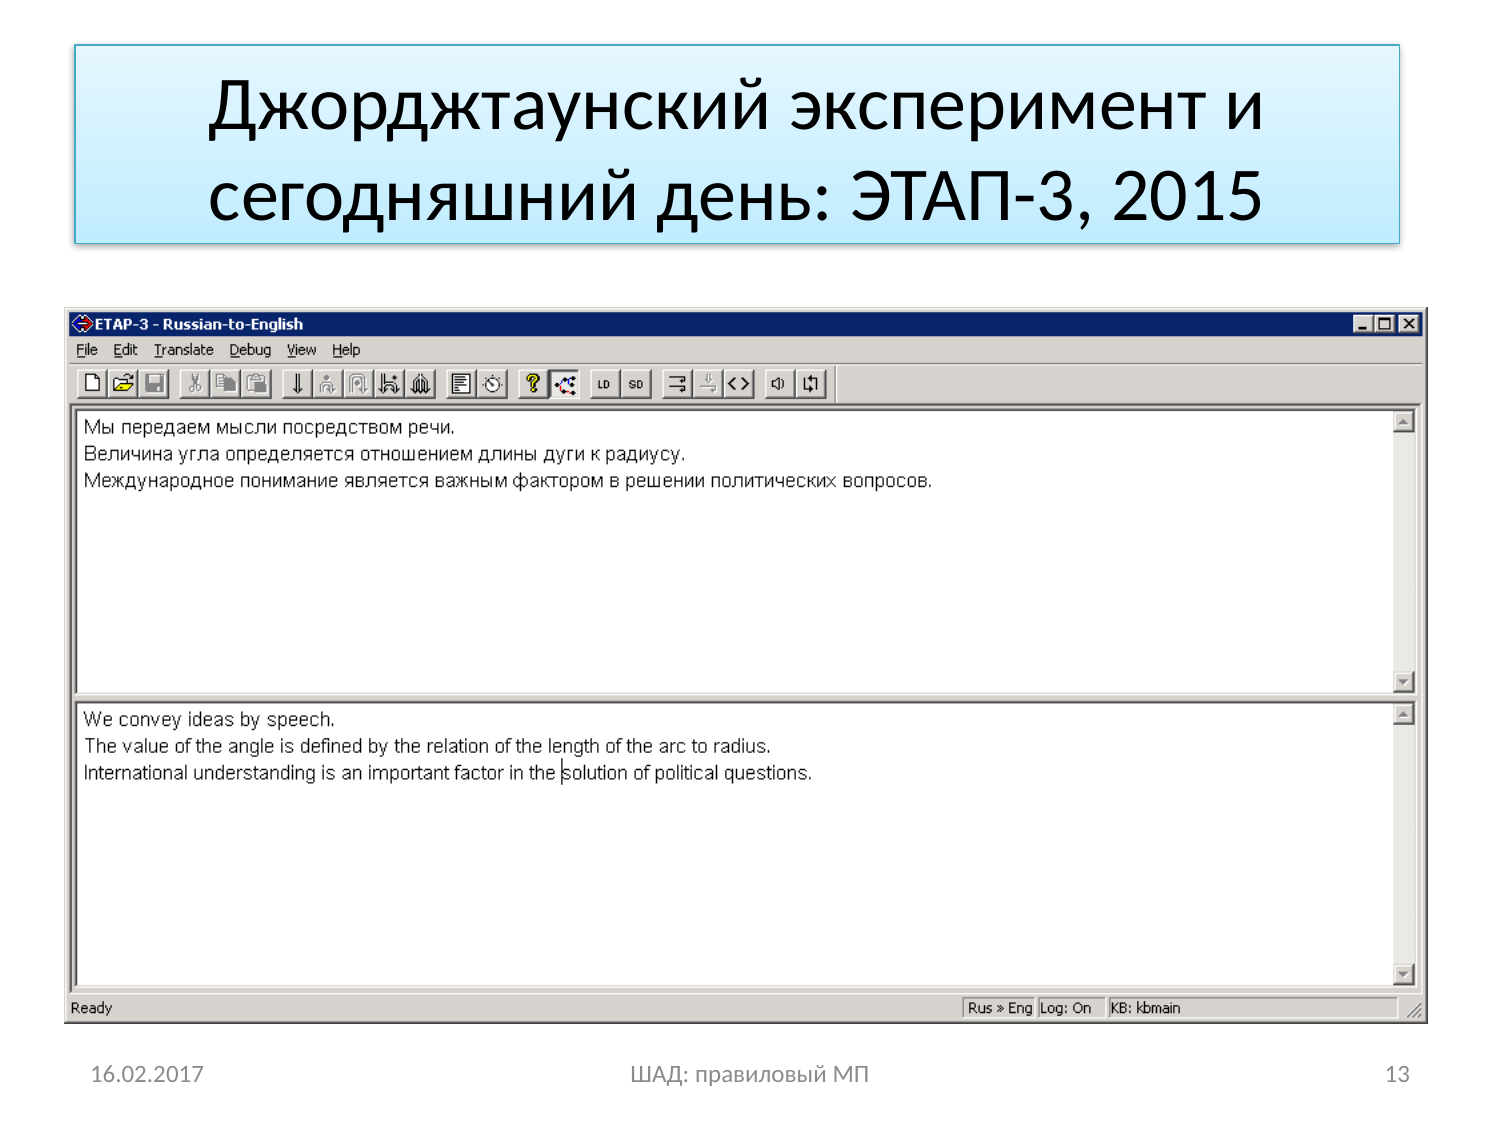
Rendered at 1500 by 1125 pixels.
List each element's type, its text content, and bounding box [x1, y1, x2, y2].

title Джорджтаунский эксперимент и сегодняшний день: ЭТАП-3, 2015 [74, 44, 1400, 244]
slide_number 13 [1074, 1042, 1425, 1103]
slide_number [75, 1042, 425, 1103]
picture [64, 307, 1429, 1024]
footer ШАД: правиловый МП [512, 1042, 988, 1103]
